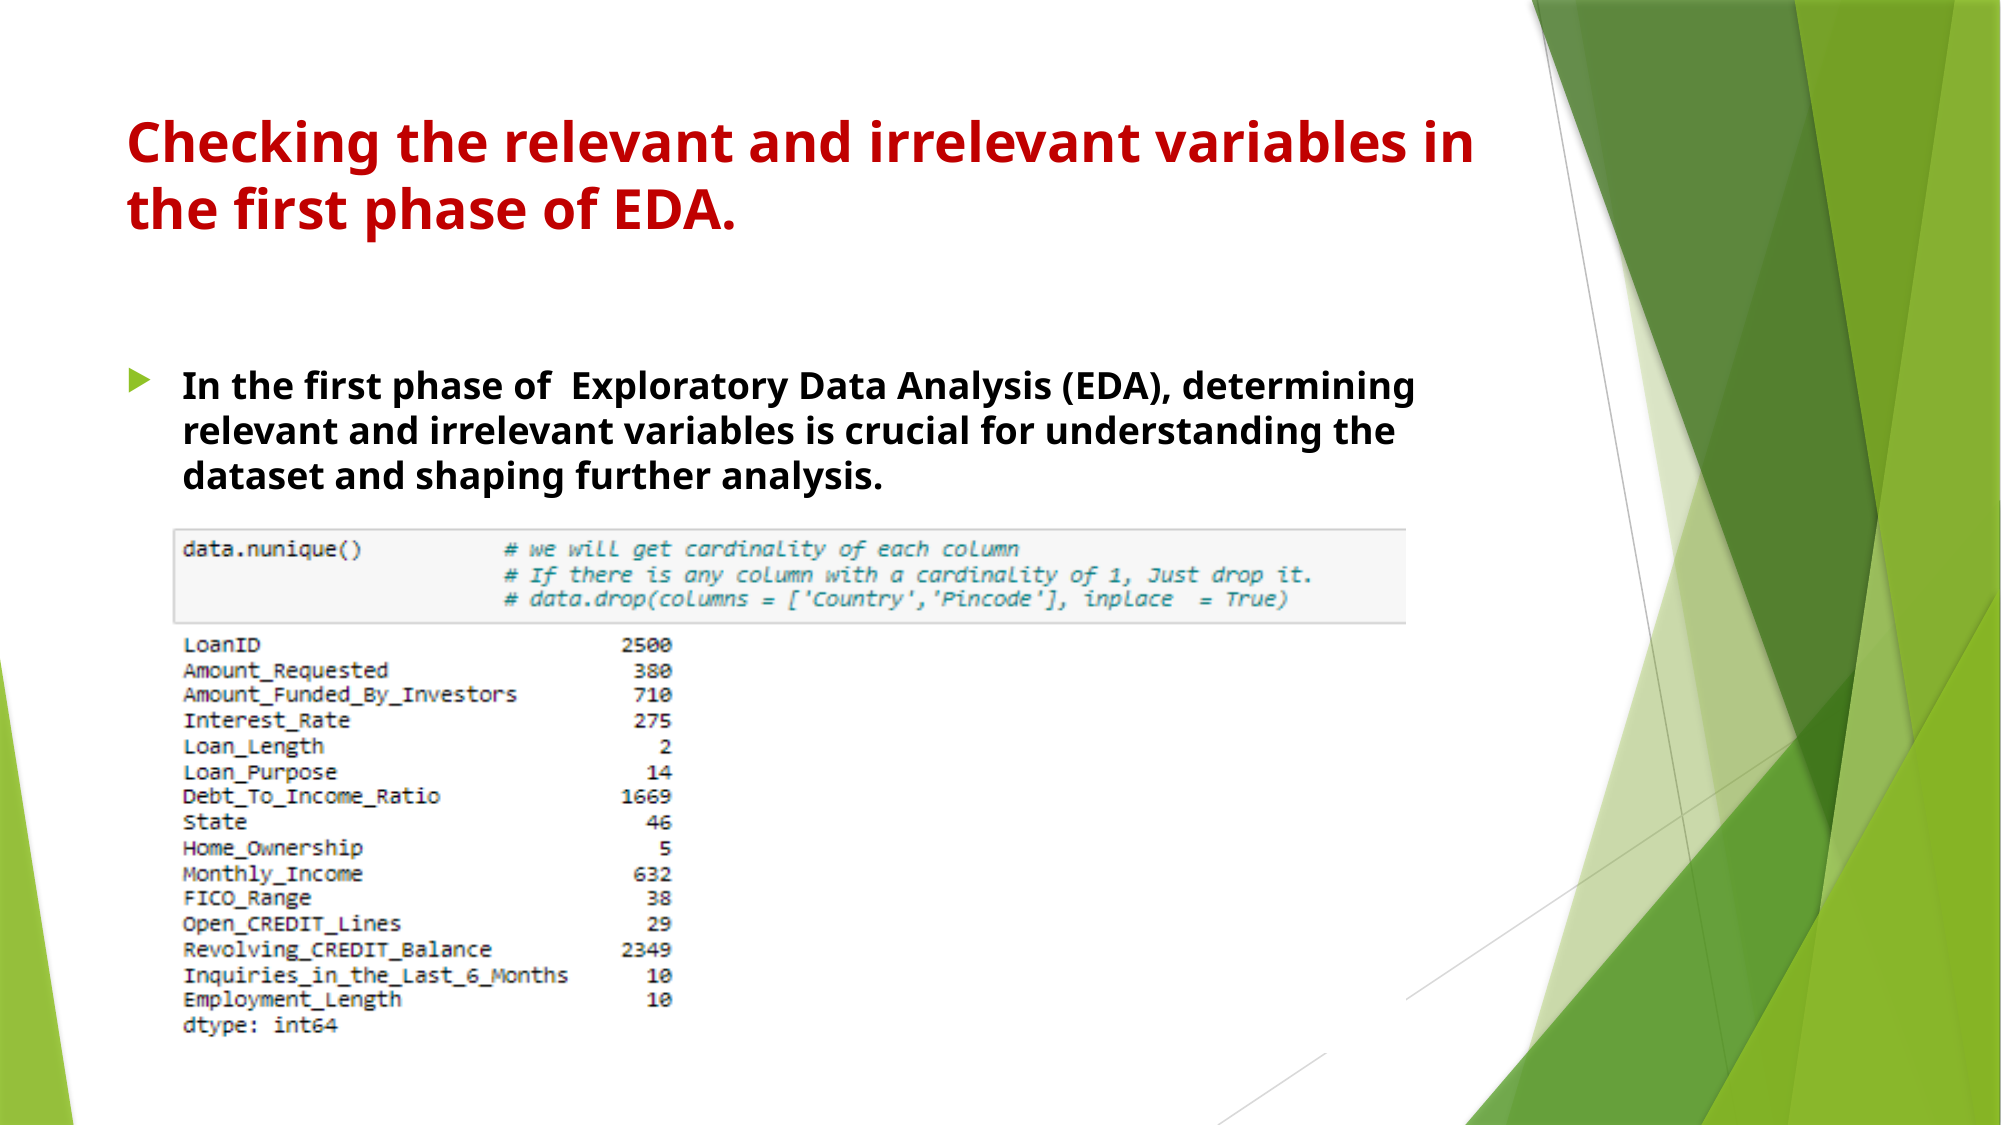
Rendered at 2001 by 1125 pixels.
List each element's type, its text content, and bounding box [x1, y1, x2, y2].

picture [169, 520, 1406, 1053]
list In the first phase of Exploratory Data Analysis (EDA), determining relevant and irrelevant variables is crucial for understanding the dataset and shaping further analysis. [111, 354, 1522, 992]
title Checking the relevant and irrelevant variables in the first phase of EDA. [111, 99, 1522, 317]
